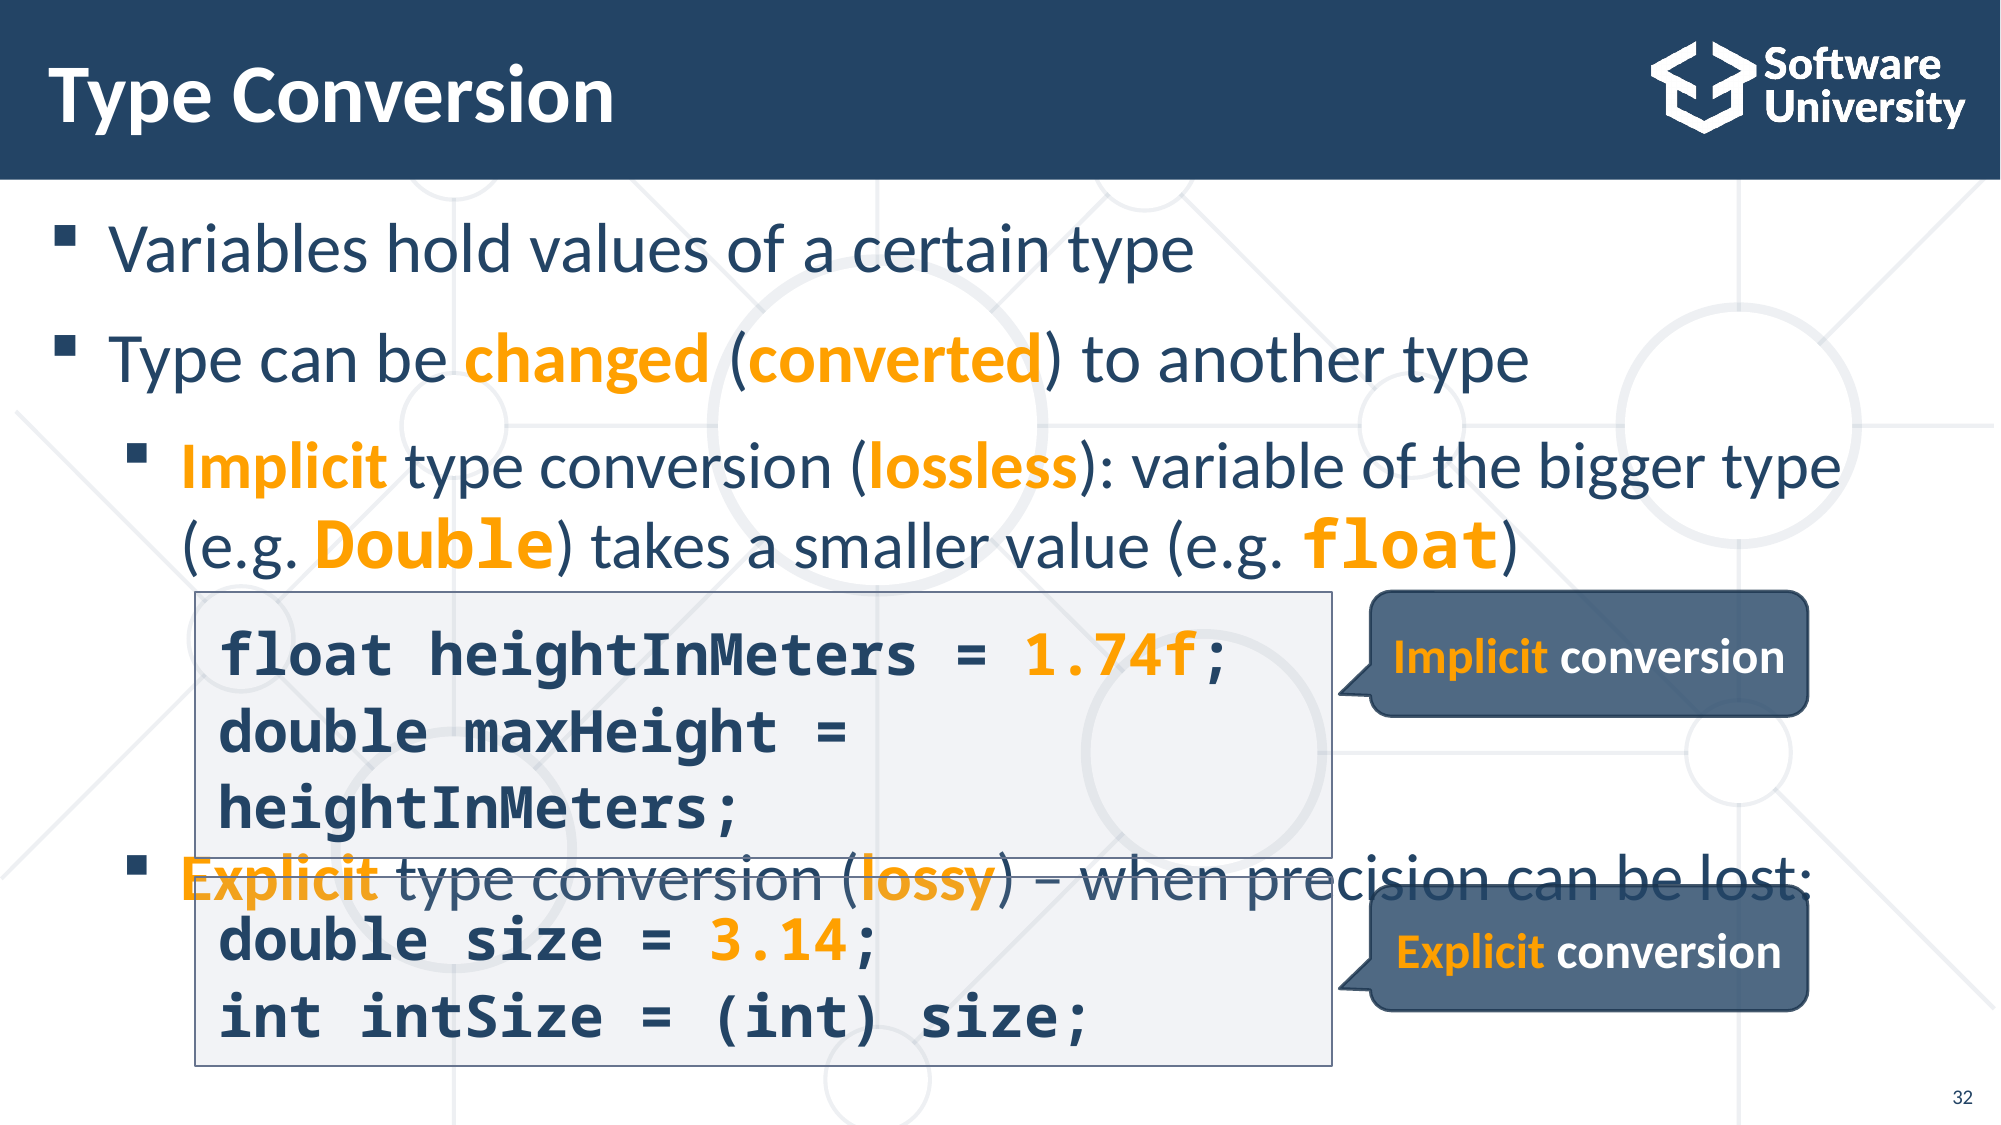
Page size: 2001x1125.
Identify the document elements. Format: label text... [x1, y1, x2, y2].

text_box double size = 3.14; int intSize = (int) size; [195, 877, 1333, 1067]
picture [1651, 41, 1966, 134]
title Type Conversion [31, 16, 1625, 162]
text_box Explicit conversion [1337, 883, 1811, 1013]
text_box float heightInMeters = 1.74f; double maxHeight = heightInMeters; [195, 592, 1333, 859]
slide_number 32 [1927, 1067, 1989, 1117]
text_box Implicit conversion [1337, 589, 1811, 719]
list Variables hold values of a certain type Type can be changed (converted) to another type Implicit type conversion (lossless): variable of the bigger type (e.g. Double) takes a smaller value (e.g. float) Explicit type conversion (lossy) – when precision can be lost: [31, 196, 1970, 1104]
